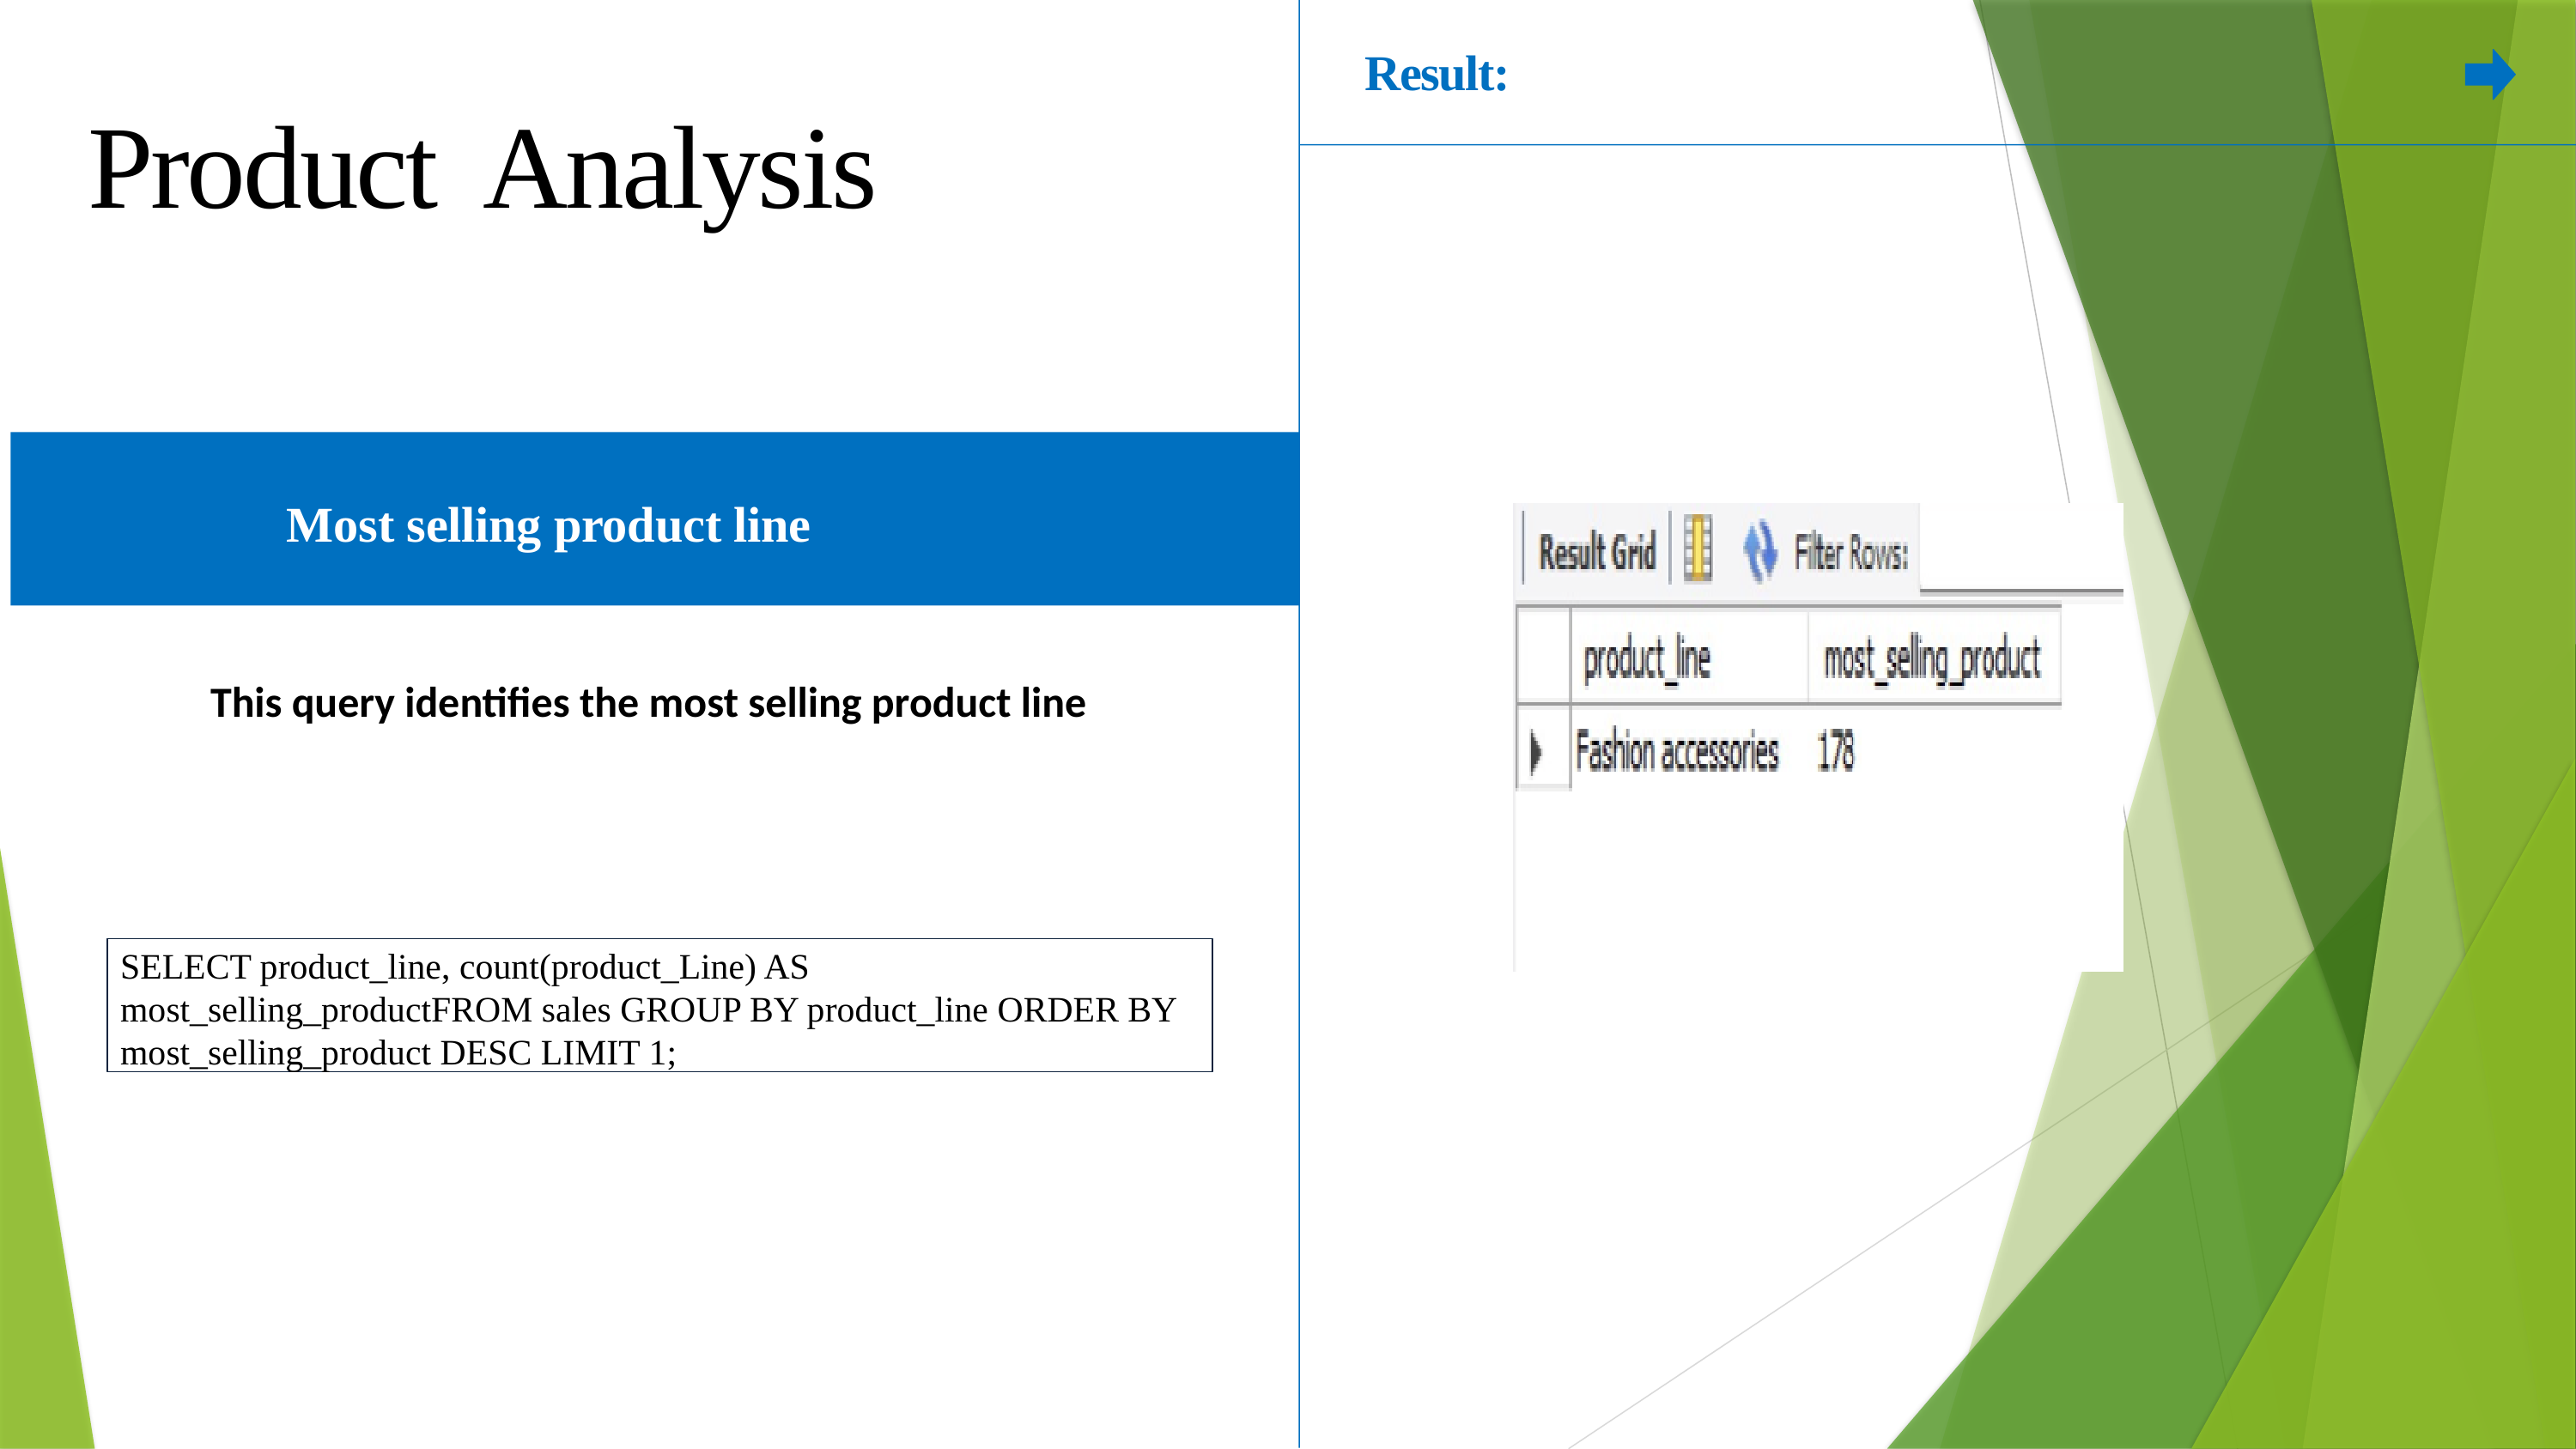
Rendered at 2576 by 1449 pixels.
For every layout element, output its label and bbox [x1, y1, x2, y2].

picture [1512, 502, 2123, 973]
text_box [9, 0, 2576, 1449]
